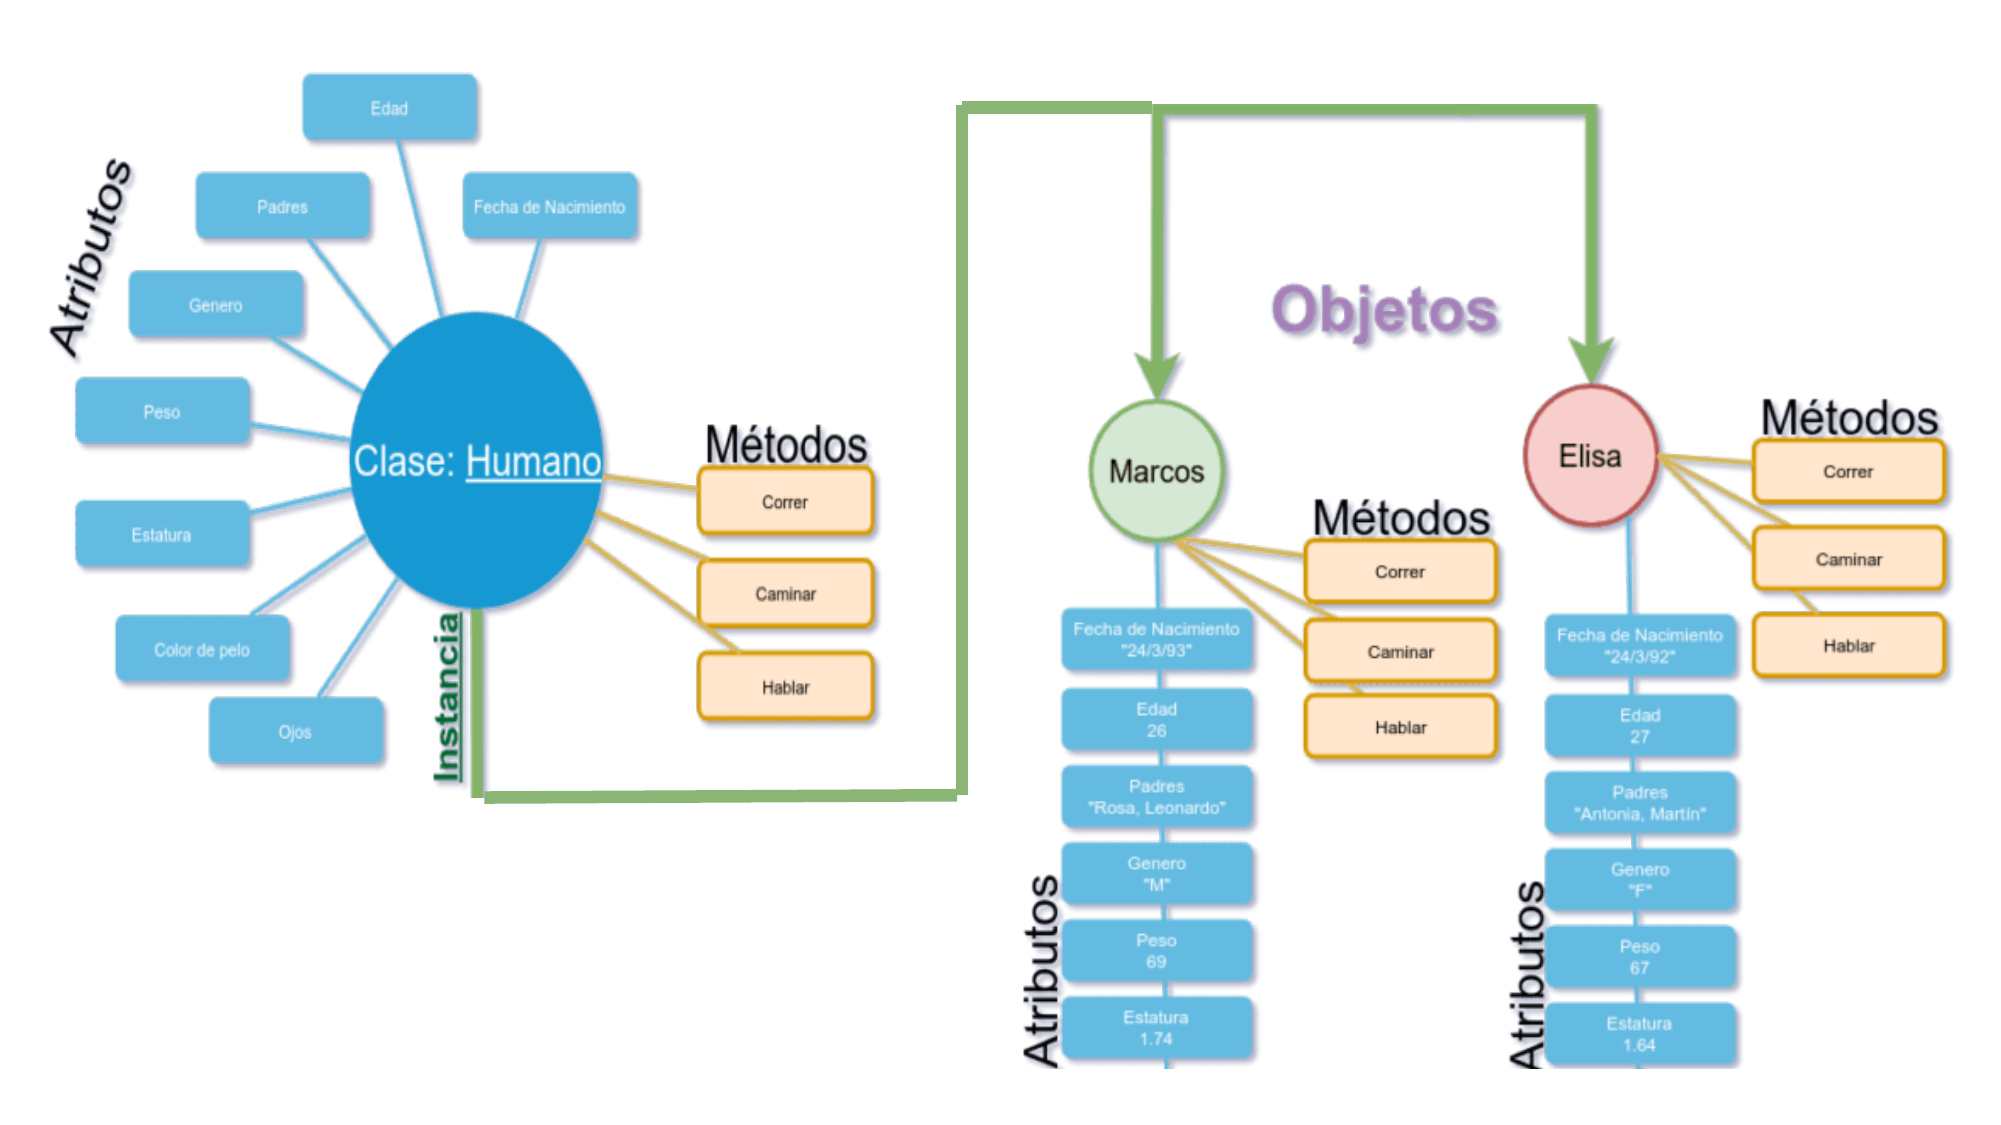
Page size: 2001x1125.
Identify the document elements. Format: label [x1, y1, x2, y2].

picture [983, 104, 1963, 1069]
picture [37, 71, 931, 798]
